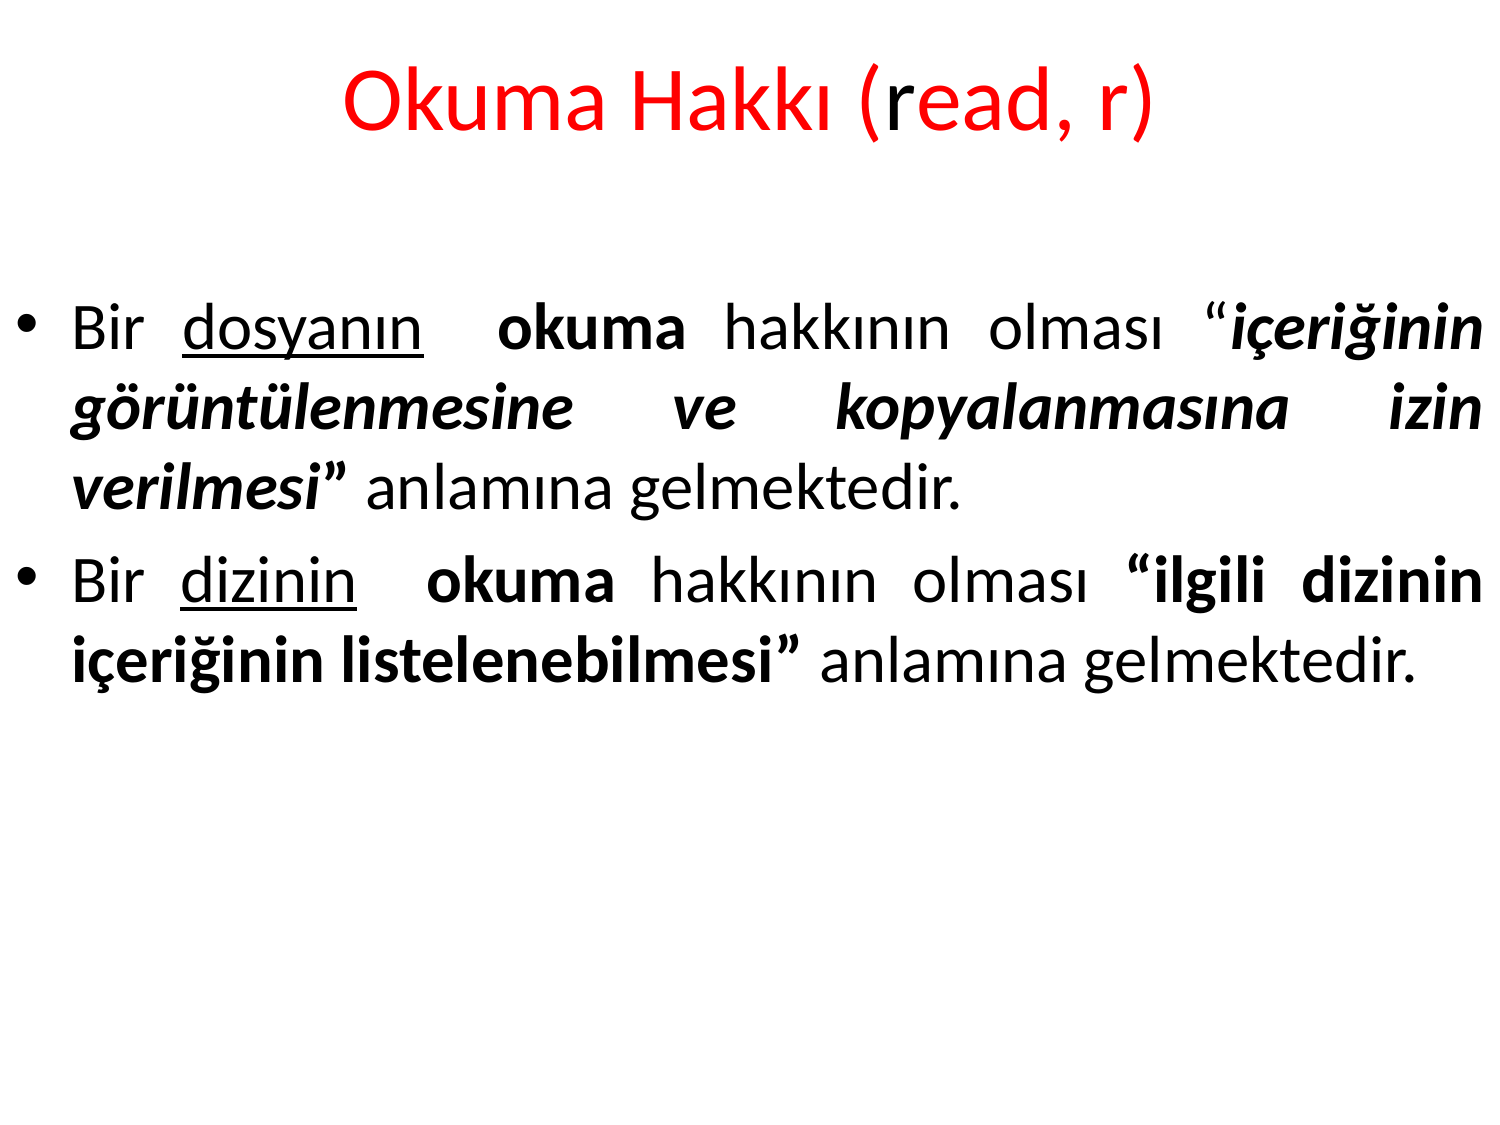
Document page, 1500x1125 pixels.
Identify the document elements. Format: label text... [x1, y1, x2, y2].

list Bir dosyanın okuma hakkının olması “içeriğinin görüntülenmesine ve kopyalanmasına izin verilmesi” anlamına gelmektedir. Bir dizinin okuma hakkının olması “ilgili dizinin içeriğinin listelenebilmesi” anlamına gelmektedir. [0, 275, 1500, 984]
title Okuma Hakkı (read, r)‏ [0, 0, 1500, 188]
